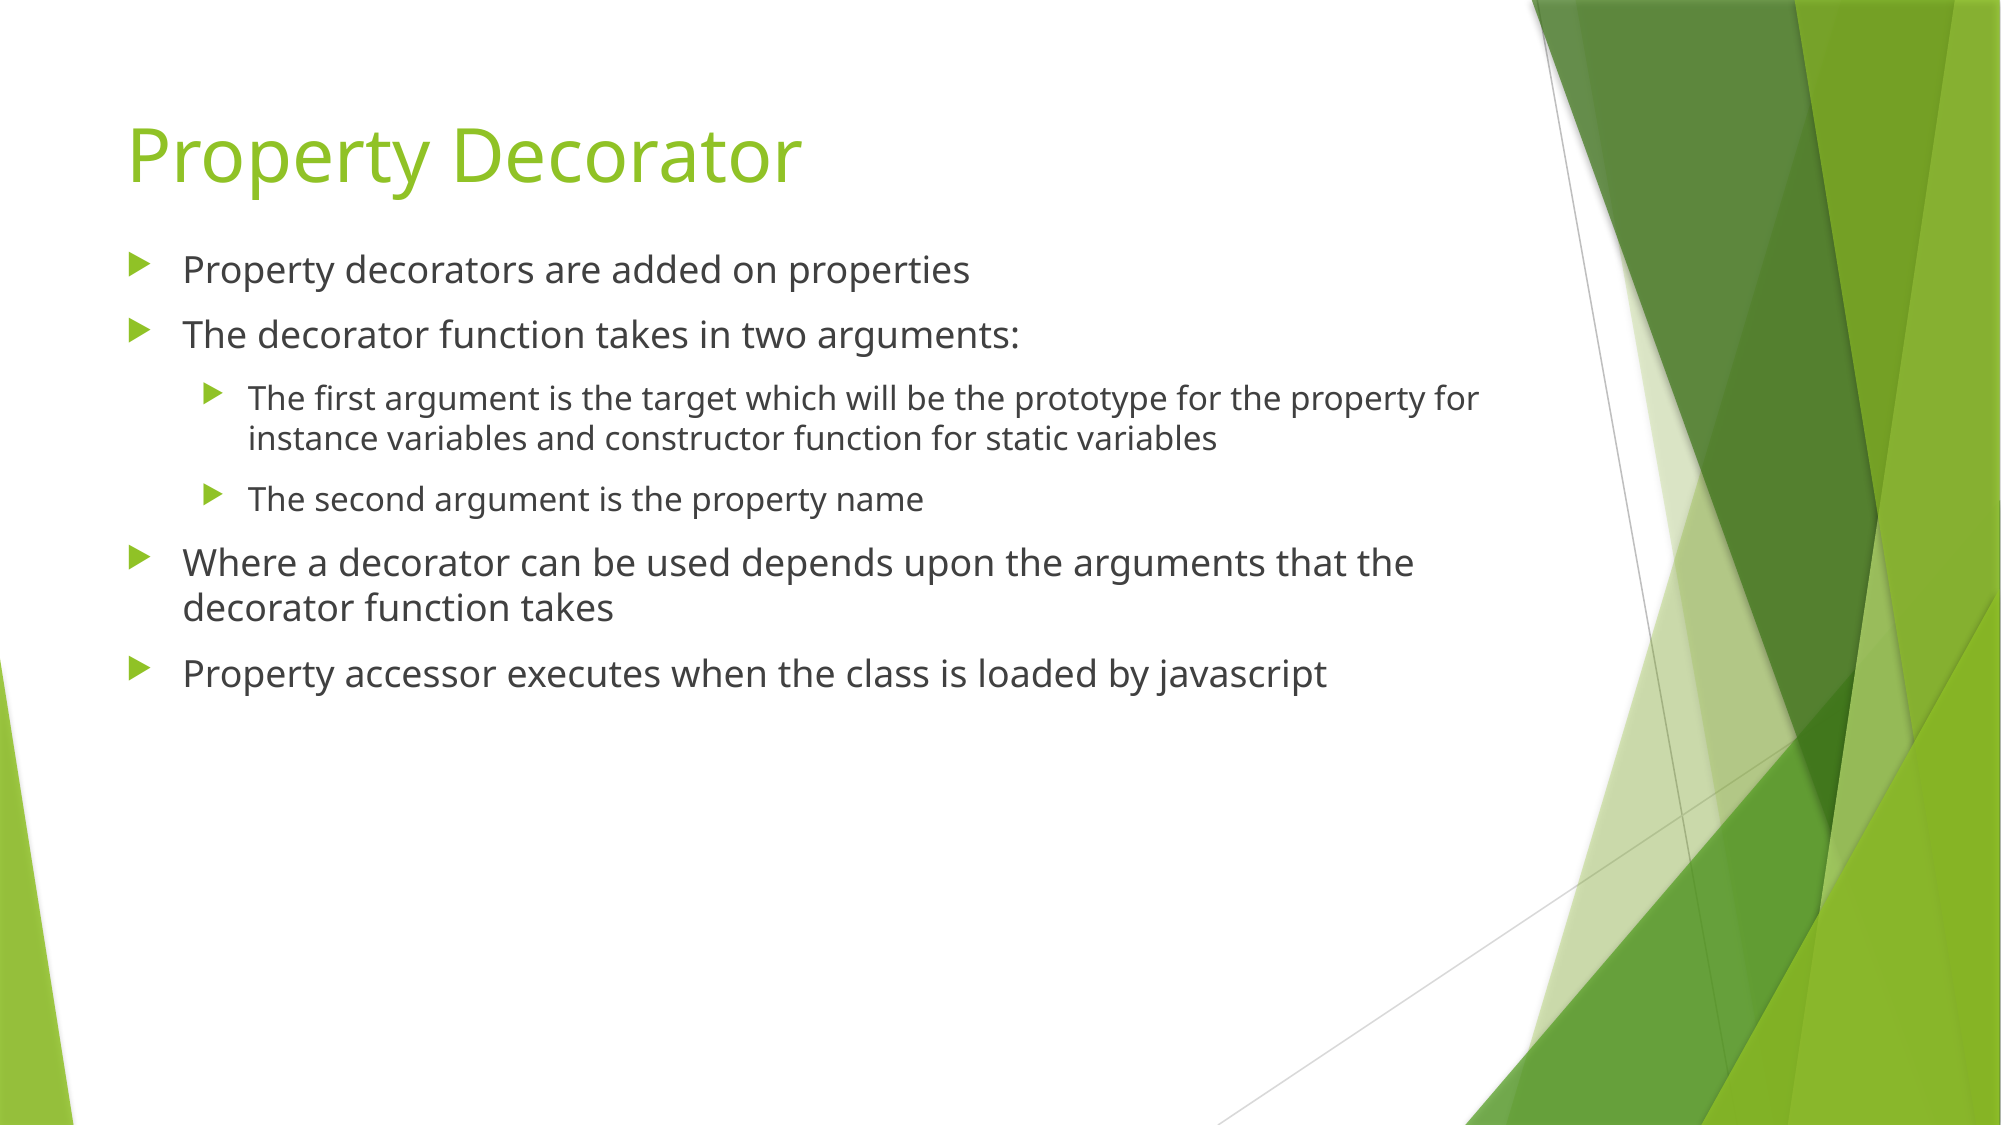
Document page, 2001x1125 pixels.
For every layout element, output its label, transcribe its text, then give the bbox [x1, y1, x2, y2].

list Property decorators are added on properties The decorator function takes in two arguments: The first argument is the target which will be the prototype for the property for instance variables and constructor function for static variables The second argument is the property name Where a decorator can be used depends upon the arguments that the decorator function takes Property accessor executes when the class is loaded by javascript [111, 238, 1522, 992]
title Property Decorator [111, 99, 1522, 218]
